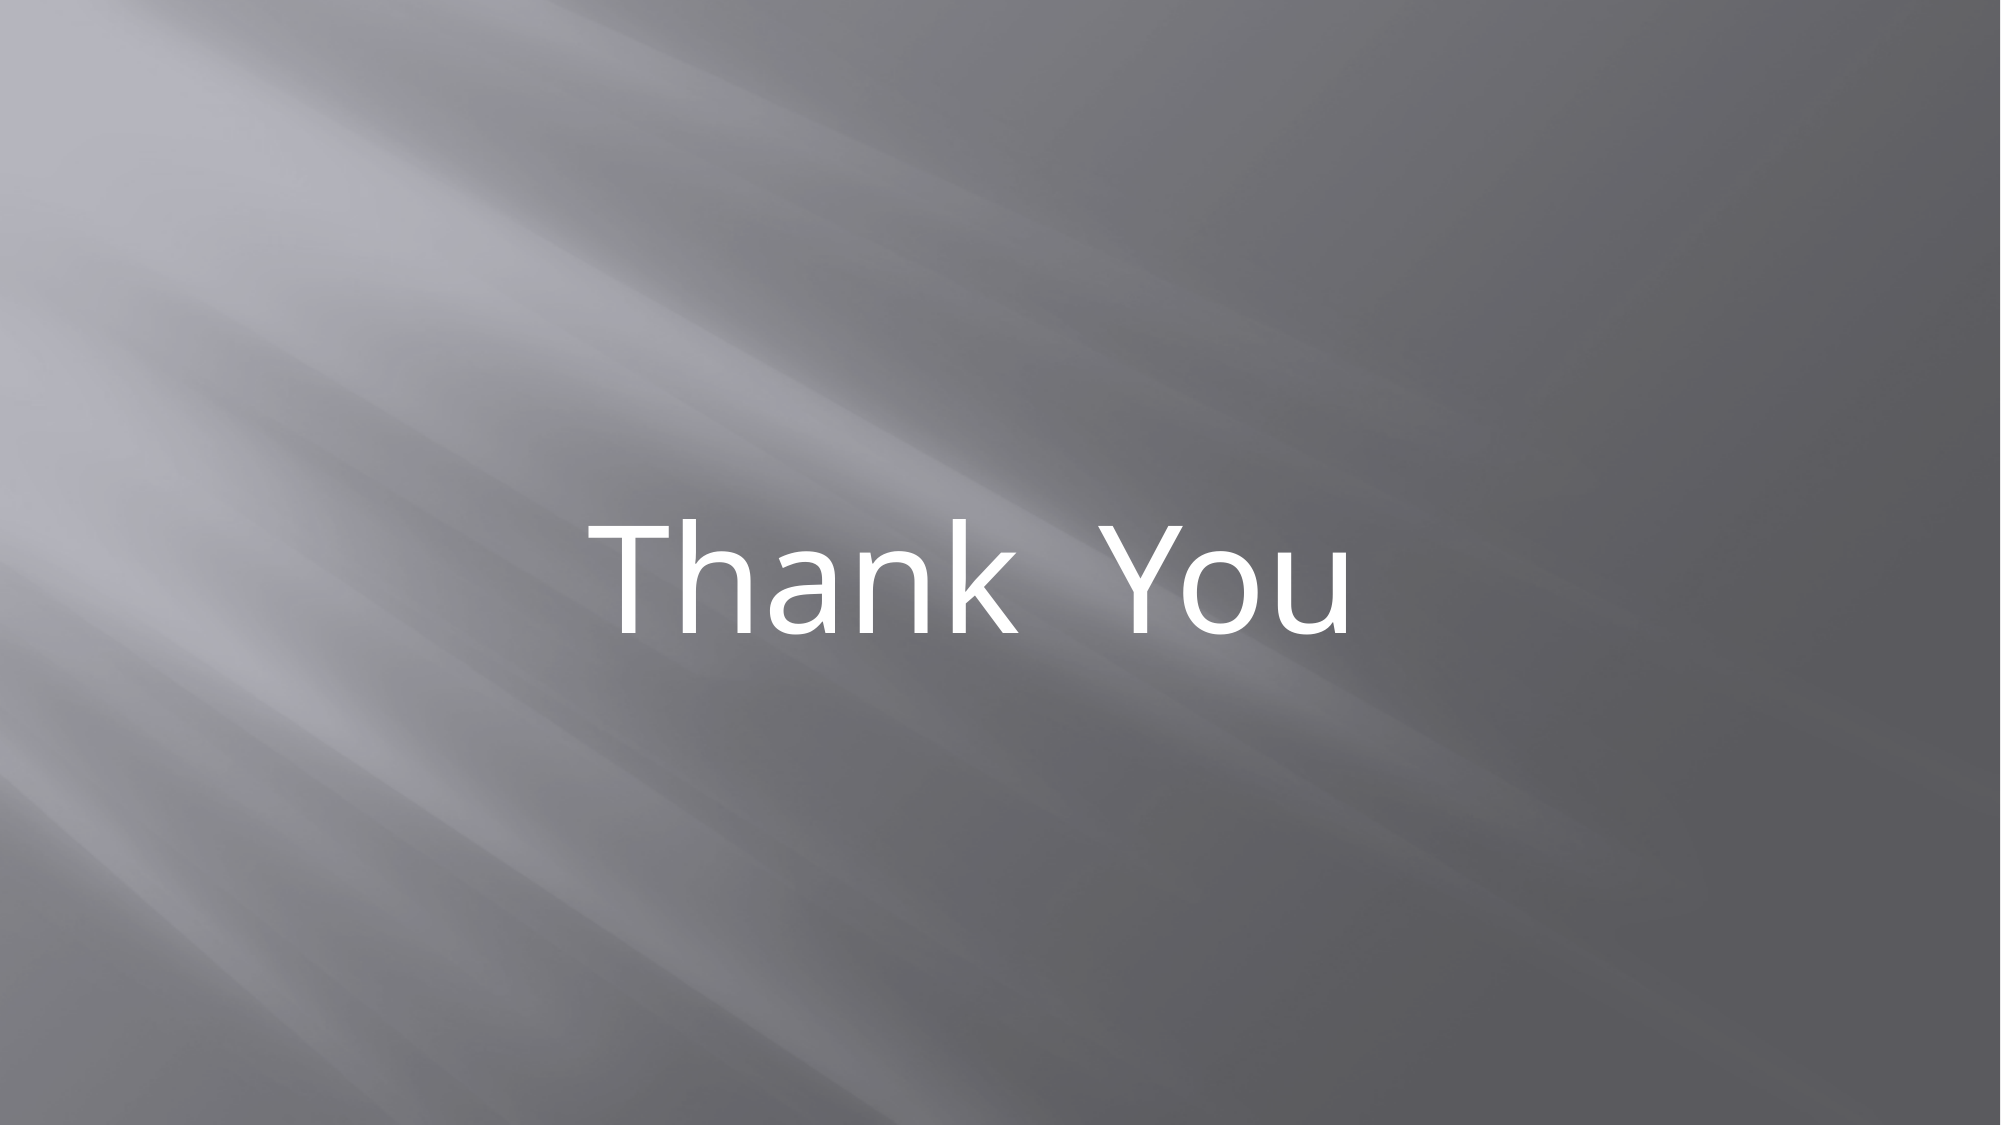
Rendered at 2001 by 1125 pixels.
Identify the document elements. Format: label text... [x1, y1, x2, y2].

list Thank You [511, 476, 1498, 704]
